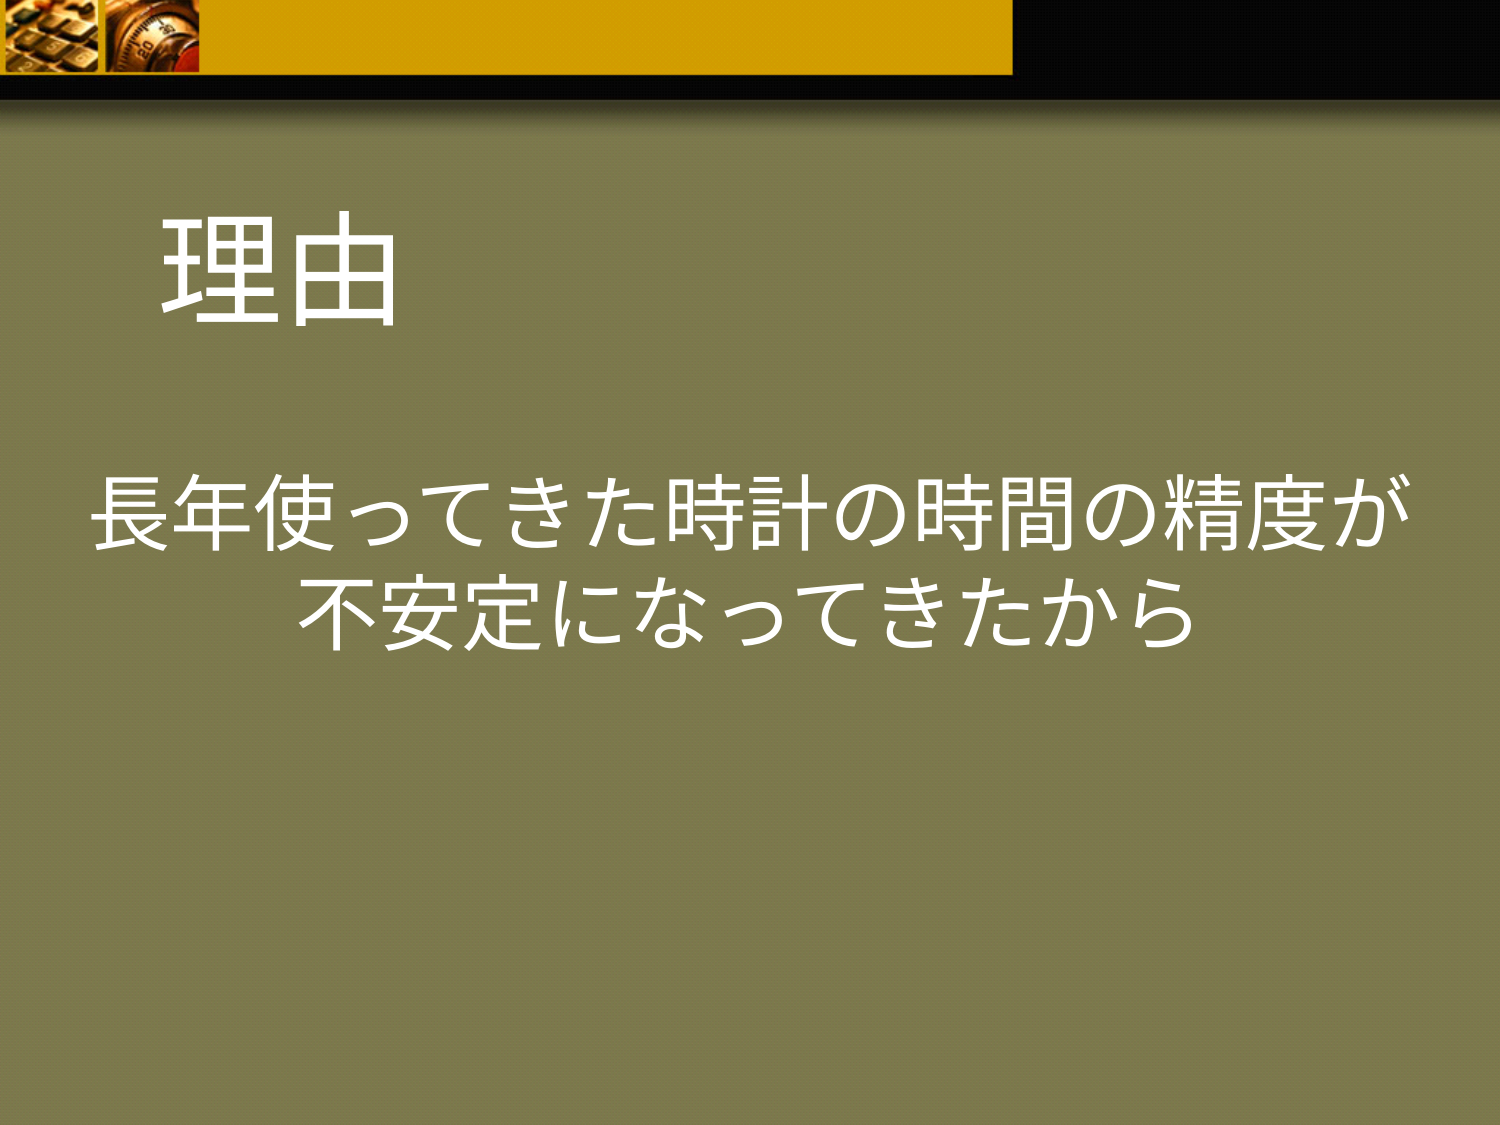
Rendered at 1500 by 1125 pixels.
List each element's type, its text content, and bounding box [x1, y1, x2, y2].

text_box 長年使ってきた時計の時間の精度が 不安定になってきたから [22, 453, 1478, 669]
picture [0, 0, 1500, 1125]
text_box 理由 [22, 183, 542, 349]
